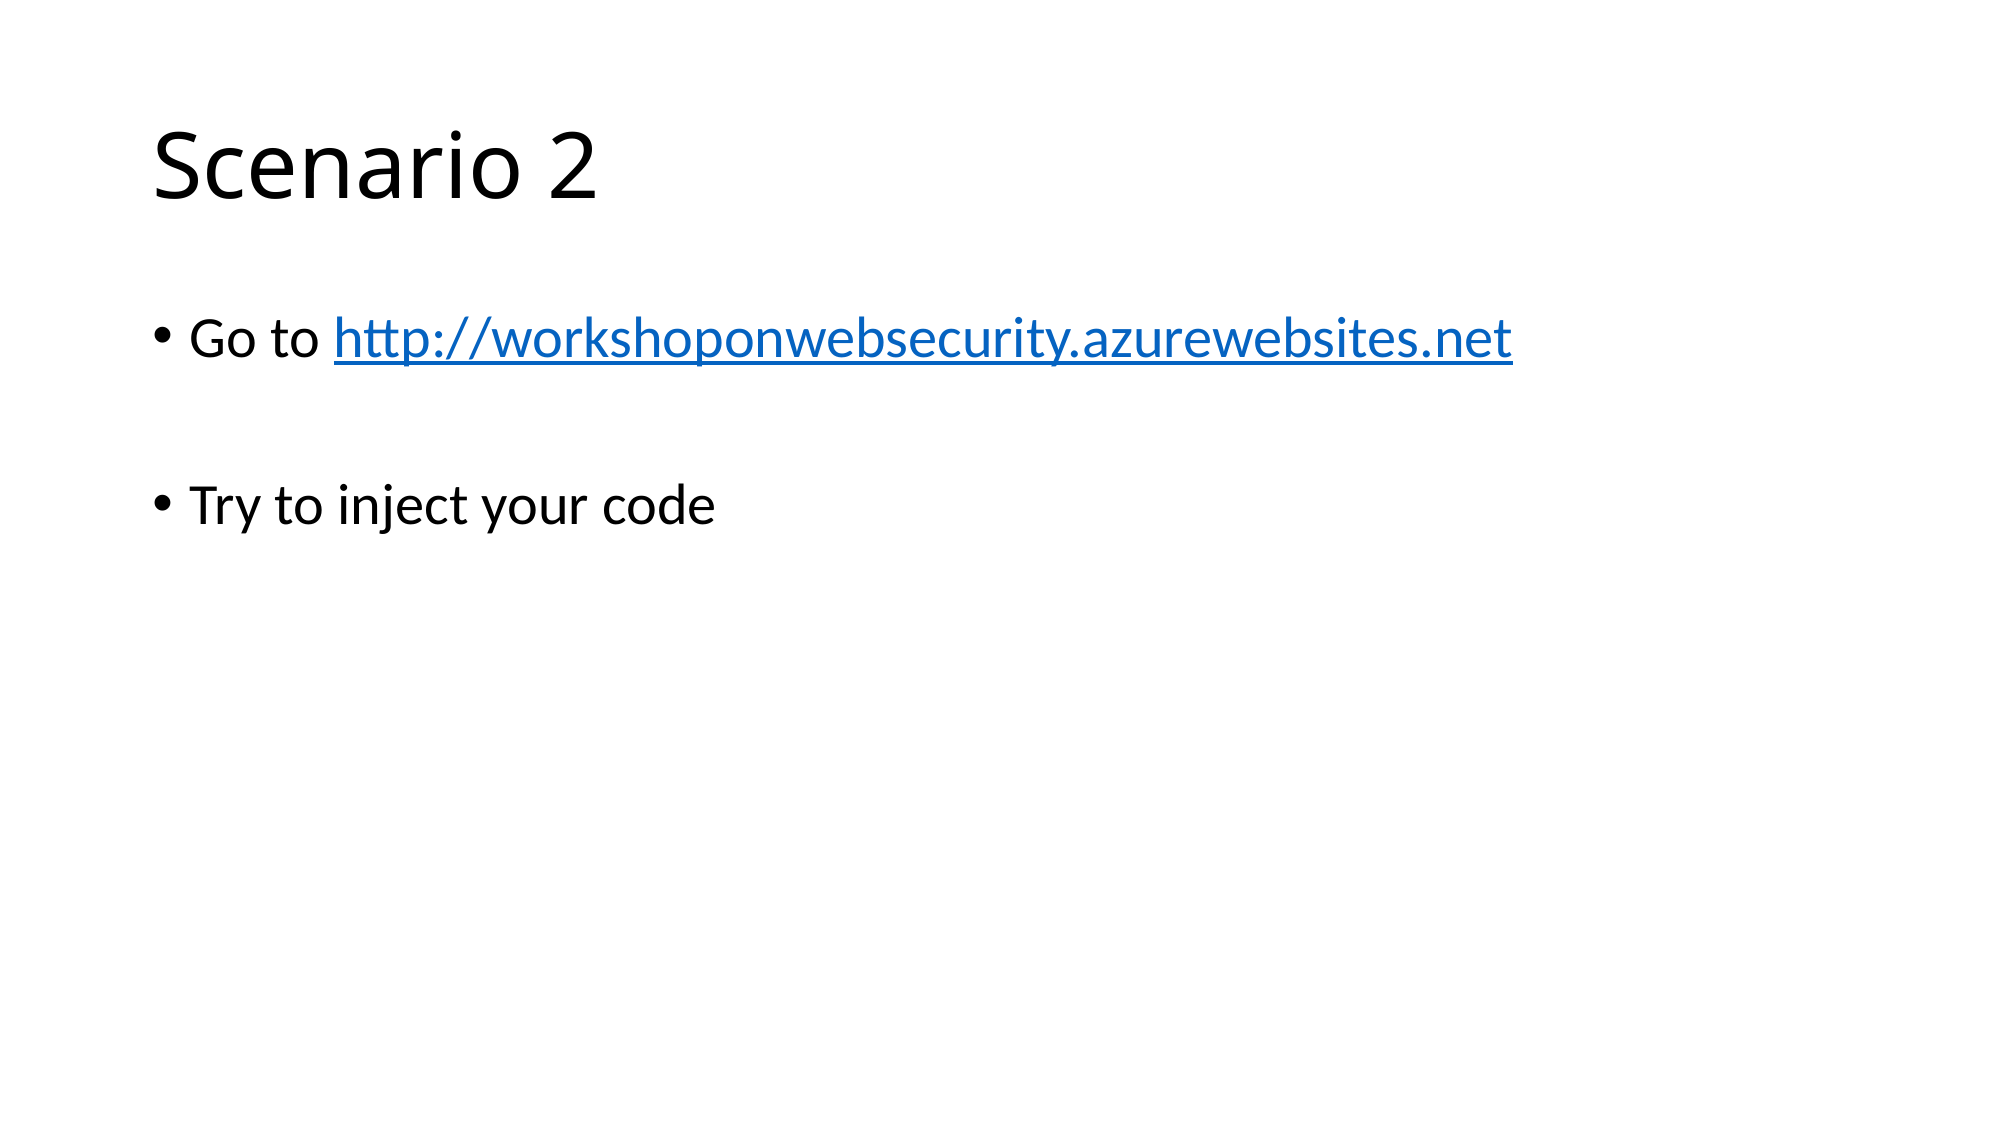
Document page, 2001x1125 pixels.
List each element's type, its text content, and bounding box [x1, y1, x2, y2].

title Scenario 2 [137, 59, 1863, 278]
list Go to http://workshoponwebsecurity.azurewebsites.net Try to inject your code [137, 299, 1863, 1014]
